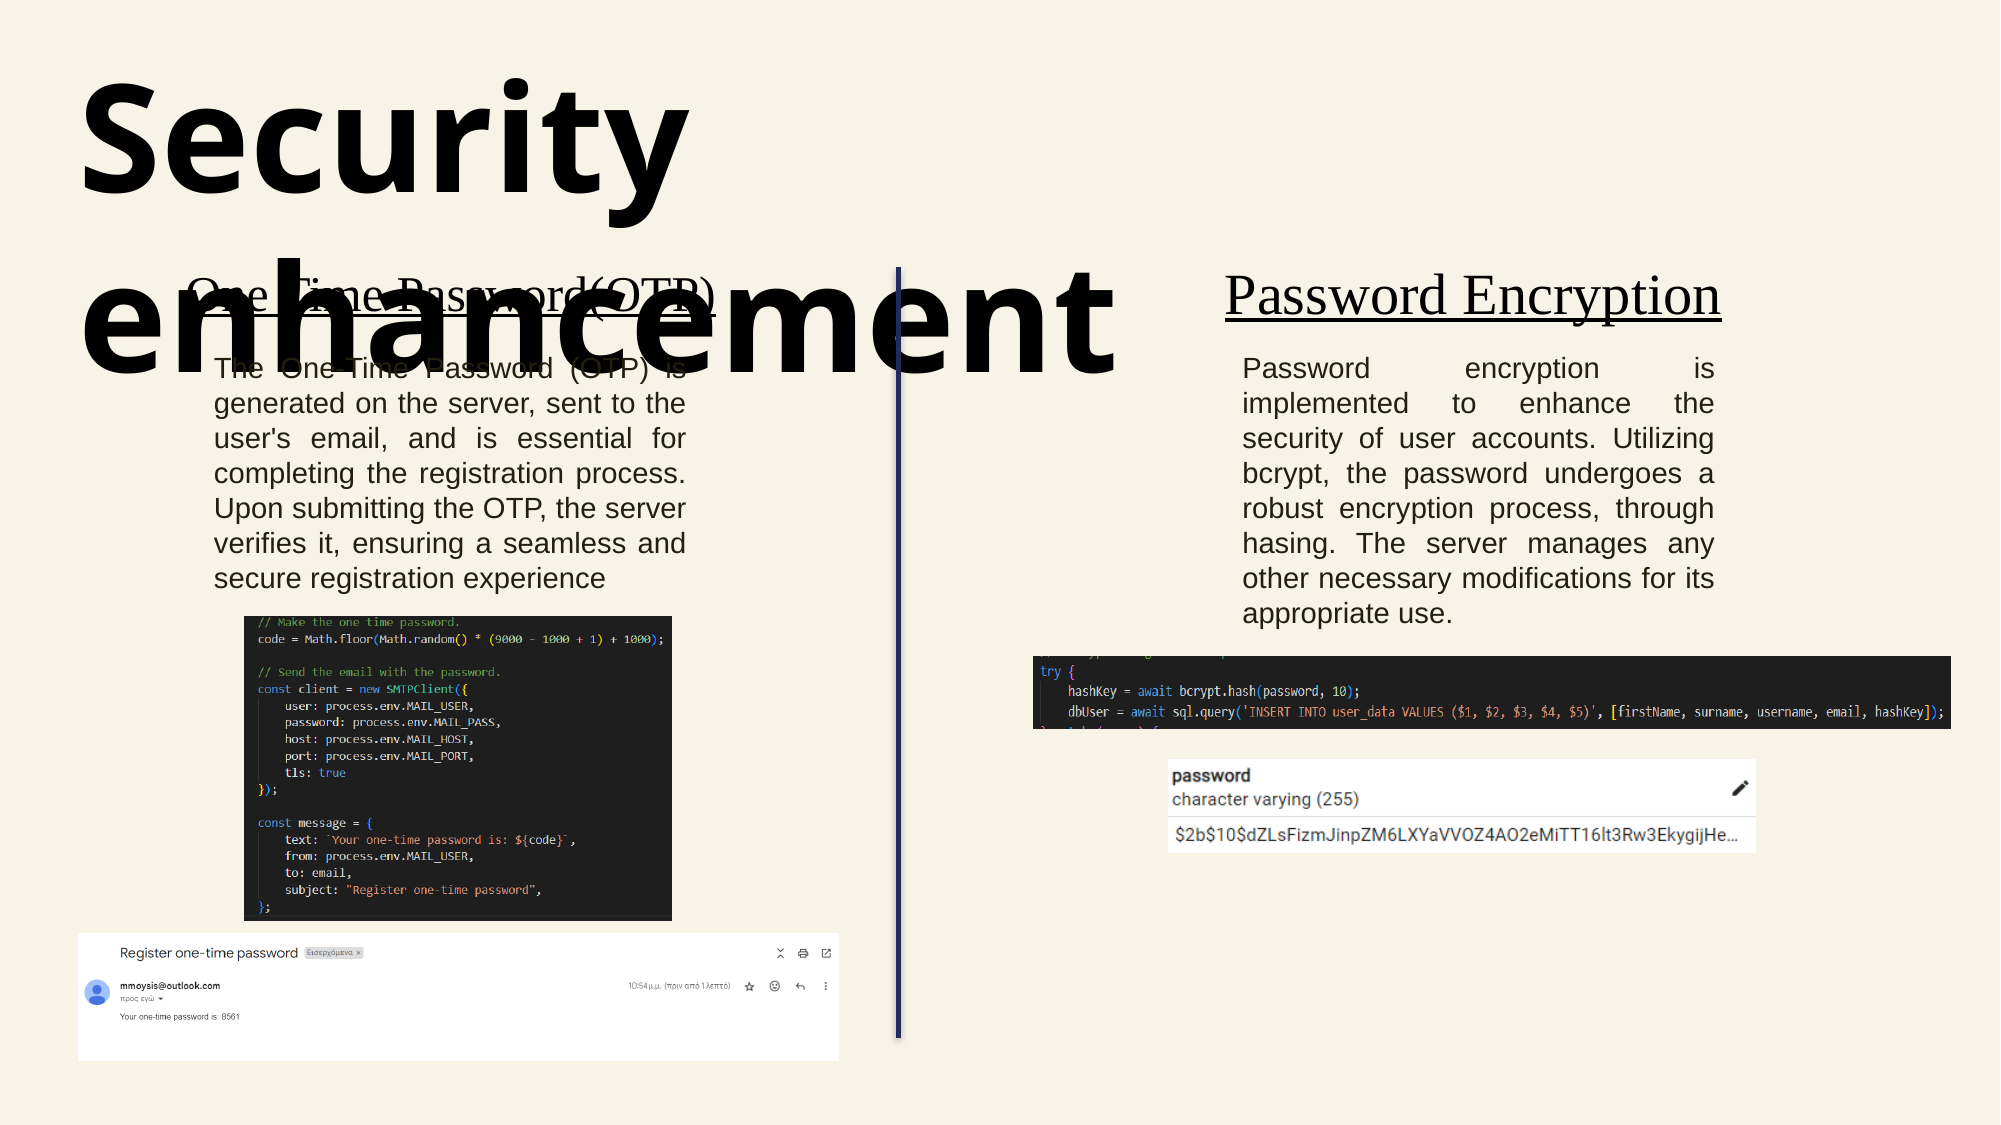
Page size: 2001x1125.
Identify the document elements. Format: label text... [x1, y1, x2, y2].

text_box Password encryption is implemented to enhance the security of user accounts. Utilizing bcrypt, the password undergoes a robust encryption process, through hasing. The server manages any other necessary modifications for its appropriate use. [1227, 341, 1731, 637]
text_box Security enhancement [64, 35, 1524, 411]
text_box One Time Password(OTP) [170, 254, 746, 329]
picture [244, 616, 672, 922]
picture [1033, 656, 1951, 729]
picture [1168, 759, 1756, 853]
text_box The One-Time Password (OTP) is generated on the server, sent to the user's email, and is essential for completing the registration process. Upon submitting the OTP, the server verifies it, ensuring a seamless and secure registration experience [199, 341, 702, 602]
text_box Password Encryption [1209, 249, 1880, 335]
picture [77, 932, 839, 1061]
